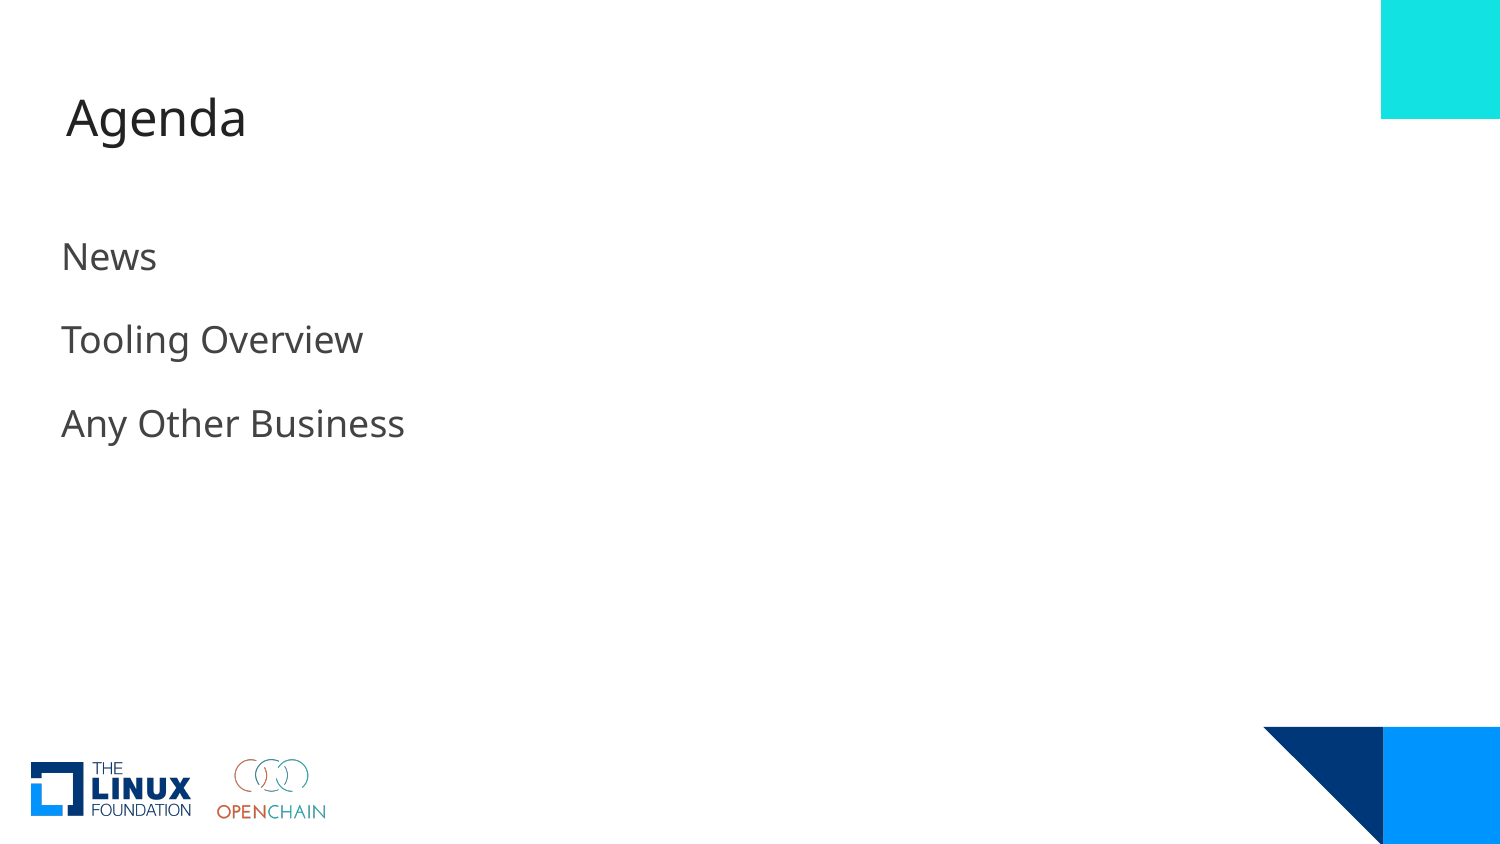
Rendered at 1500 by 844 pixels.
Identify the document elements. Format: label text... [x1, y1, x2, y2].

picture [215, 757, 327, 821]
title Agenda [51, 67, 1449, 167]
picture [31, 762, 191, 816]
list News Tooling Overview Any Other Business [46, 207, 1444, 756]
